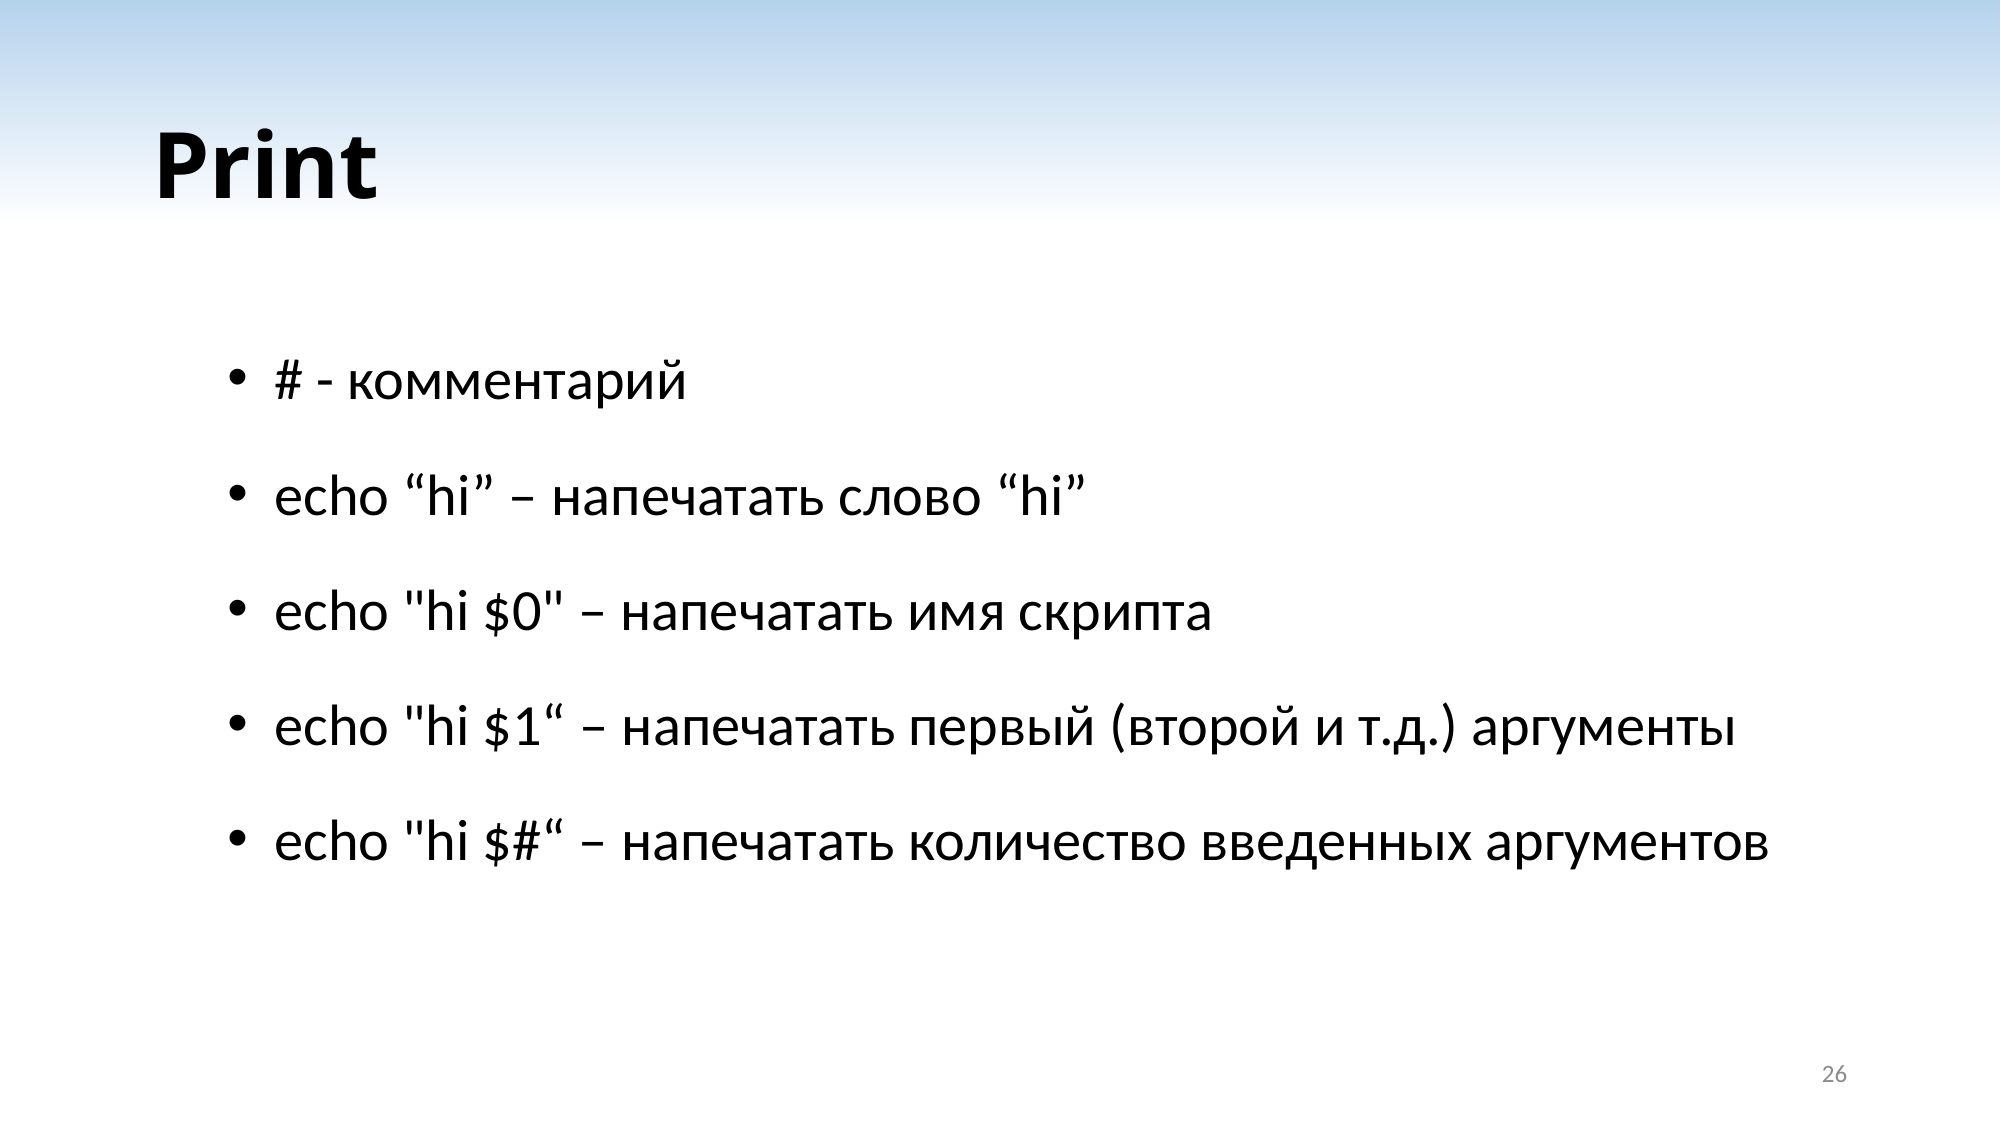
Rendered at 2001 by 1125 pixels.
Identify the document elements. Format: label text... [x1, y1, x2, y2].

slide_number 26 [1412, 1042, 1863, 1103]
list # - комментарий echo “hi” – напечатать слово “hi” echo "hi $0" – напечатать имя скрипта echo "hi $1“ – напечатать первый (второй и т.д.) аргументы echo "hi $#“ – напечатать количество введенных аргументов [137, 299, 1863, 1014]
title Print [137, 59, 1863, 278]
